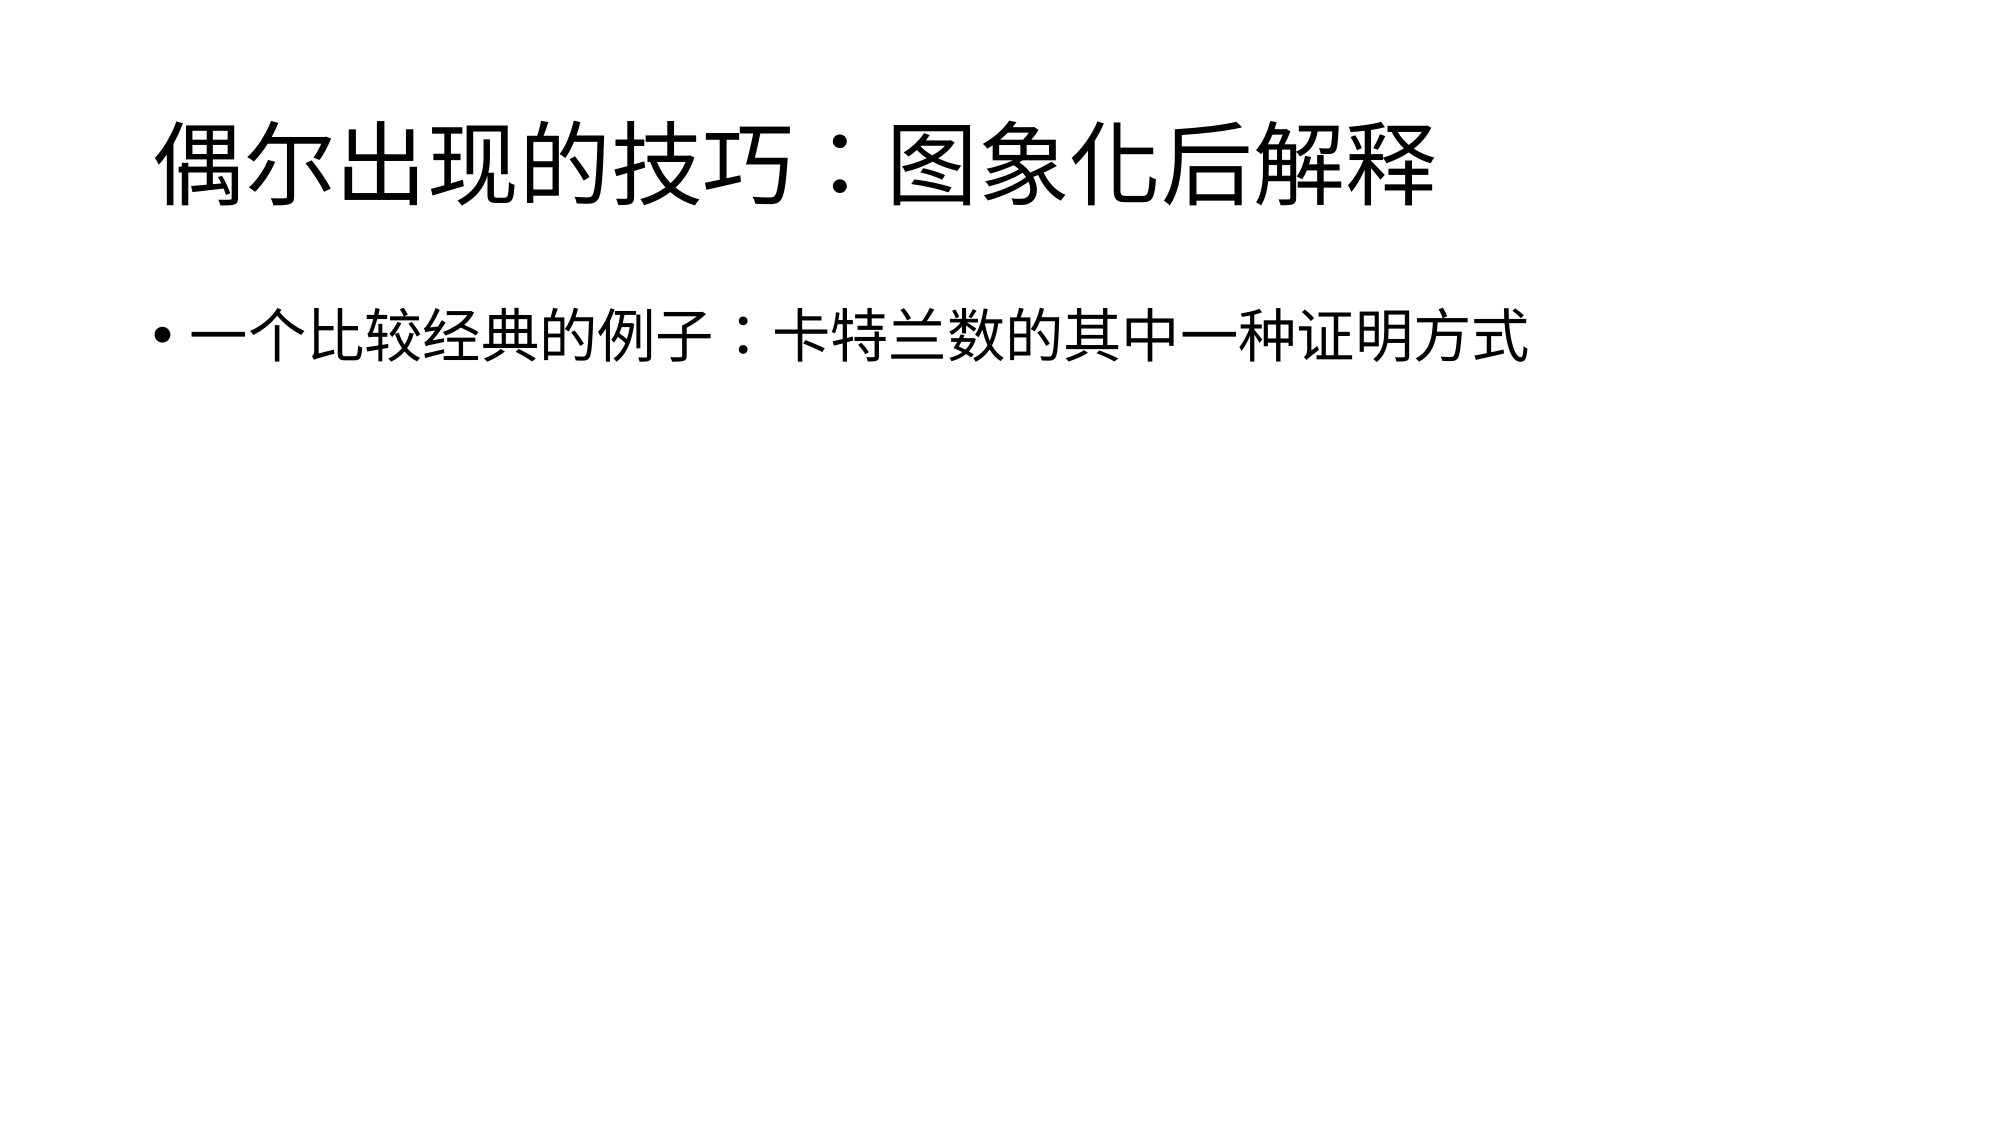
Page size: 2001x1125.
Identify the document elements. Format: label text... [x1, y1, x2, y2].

title 偶尔出现的技巧：图象化后解释 [137, 59, 1863, 278]
list 一个比较经典的例子：卡特兰数的其中一种证明方式 [137, 299, 1863, 1014]
